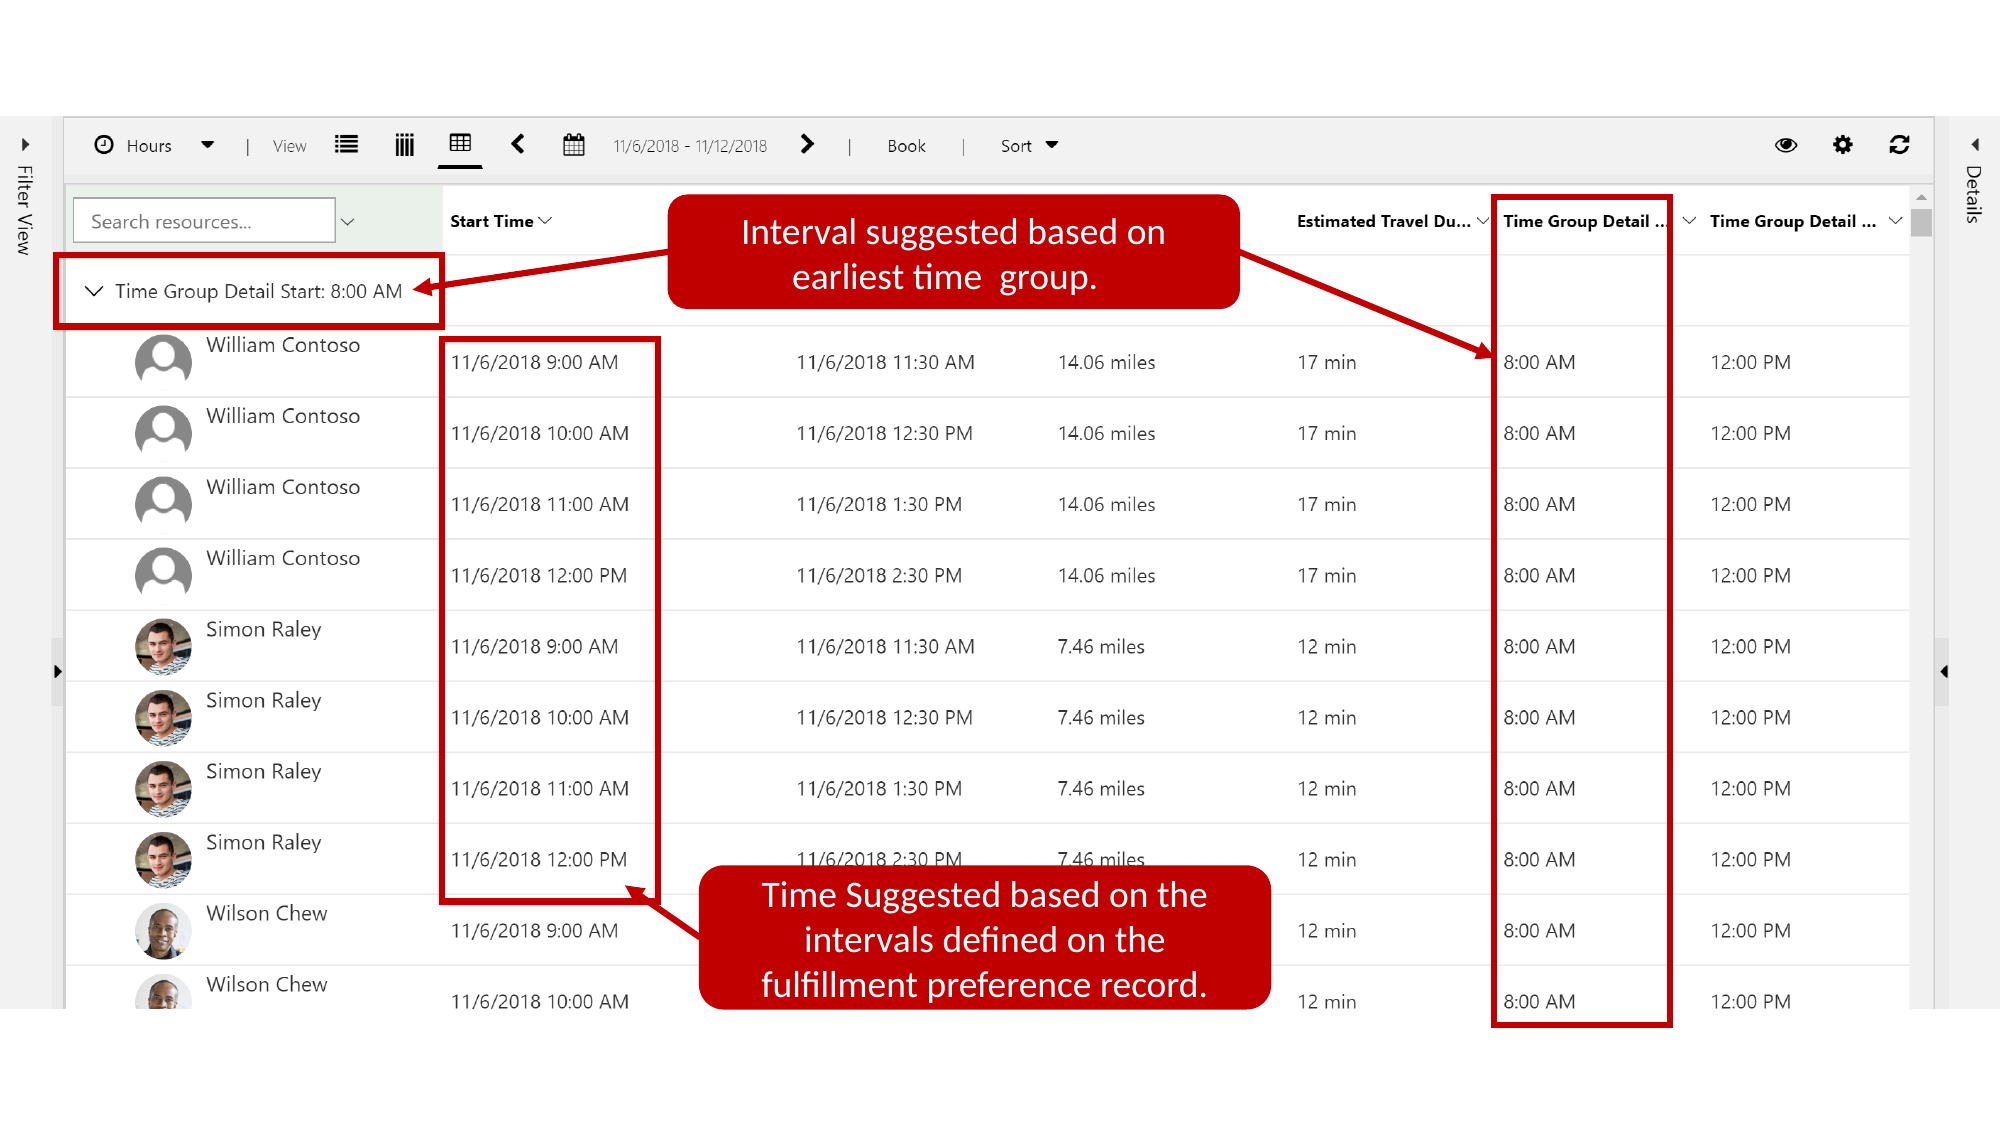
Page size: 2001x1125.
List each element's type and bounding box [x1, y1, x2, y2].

text_box [1493, 1009, 1671, 1026]
text_box [1239, 251, 1496, 358]
text_box [412, 251, 669, 290]
picture [0, 116, 2000, 1009]
text_box [624, 885, 700, 938]
